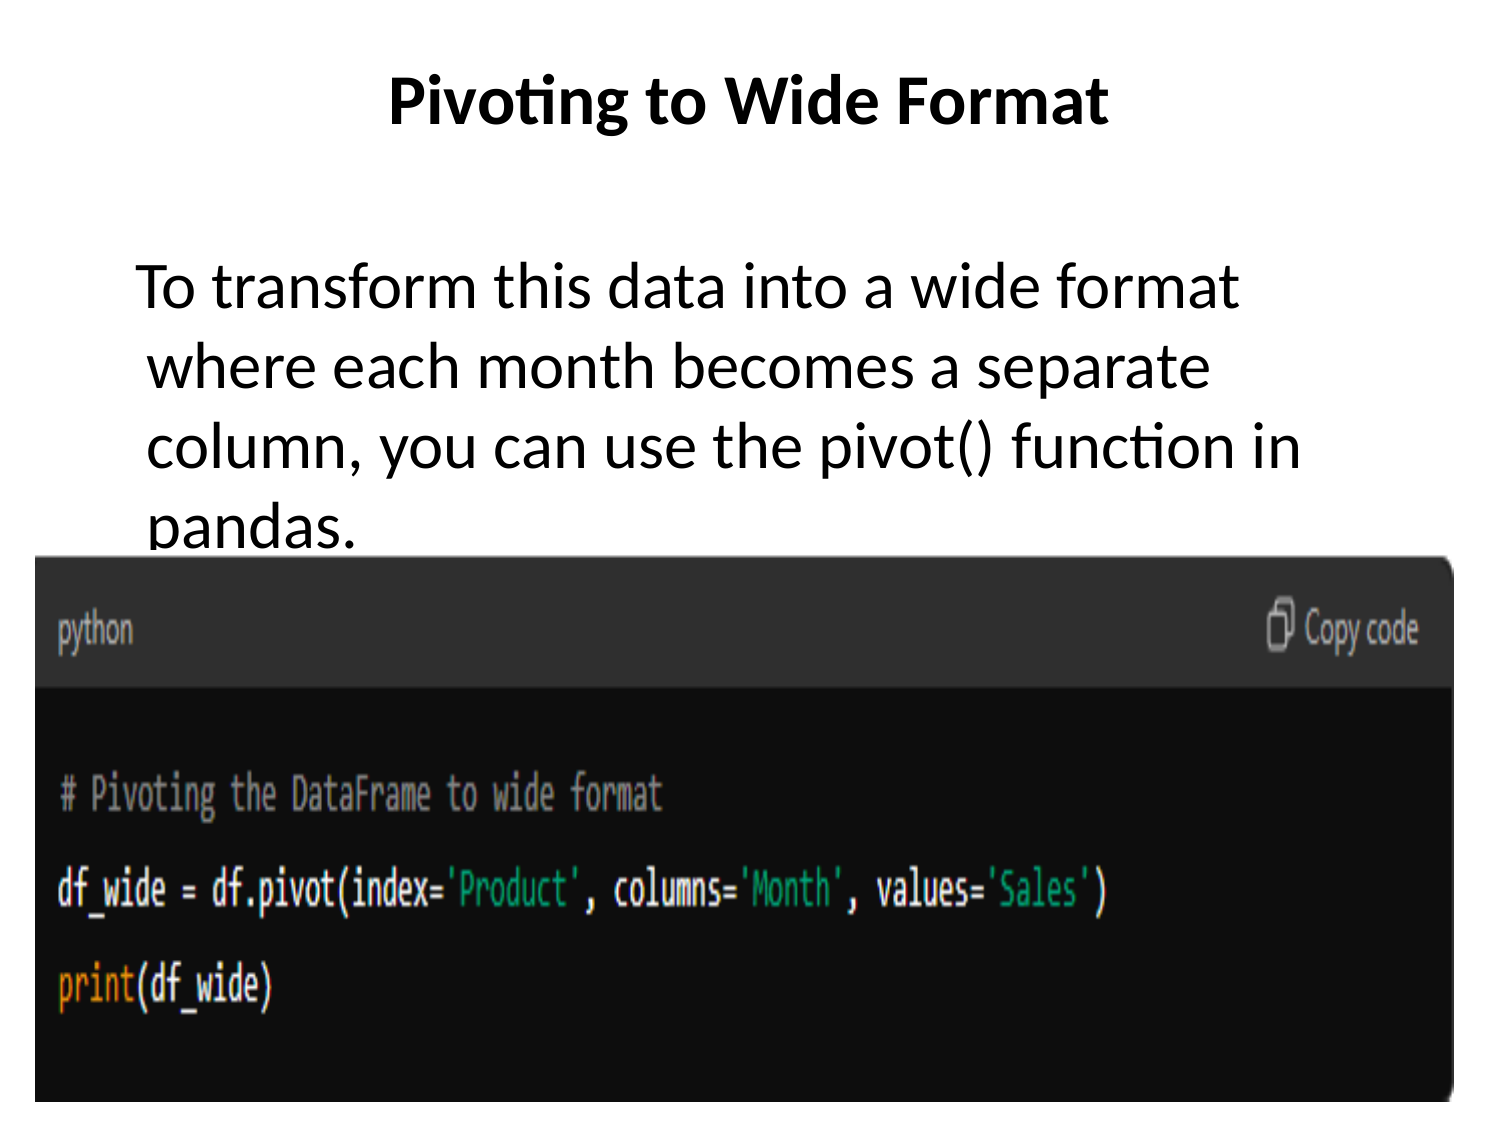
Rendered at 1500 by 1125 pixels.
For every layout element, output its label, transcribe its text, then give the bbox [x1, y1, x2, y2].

title Pivoting to Wide Format [75, 45, 1425, 233]
list To transform this data into a wide format where each month becomes a separate column, you can use the pivot() function in pandas. [75, 234, 1425, 549]
picture [34, 550, 1454, 1102]
